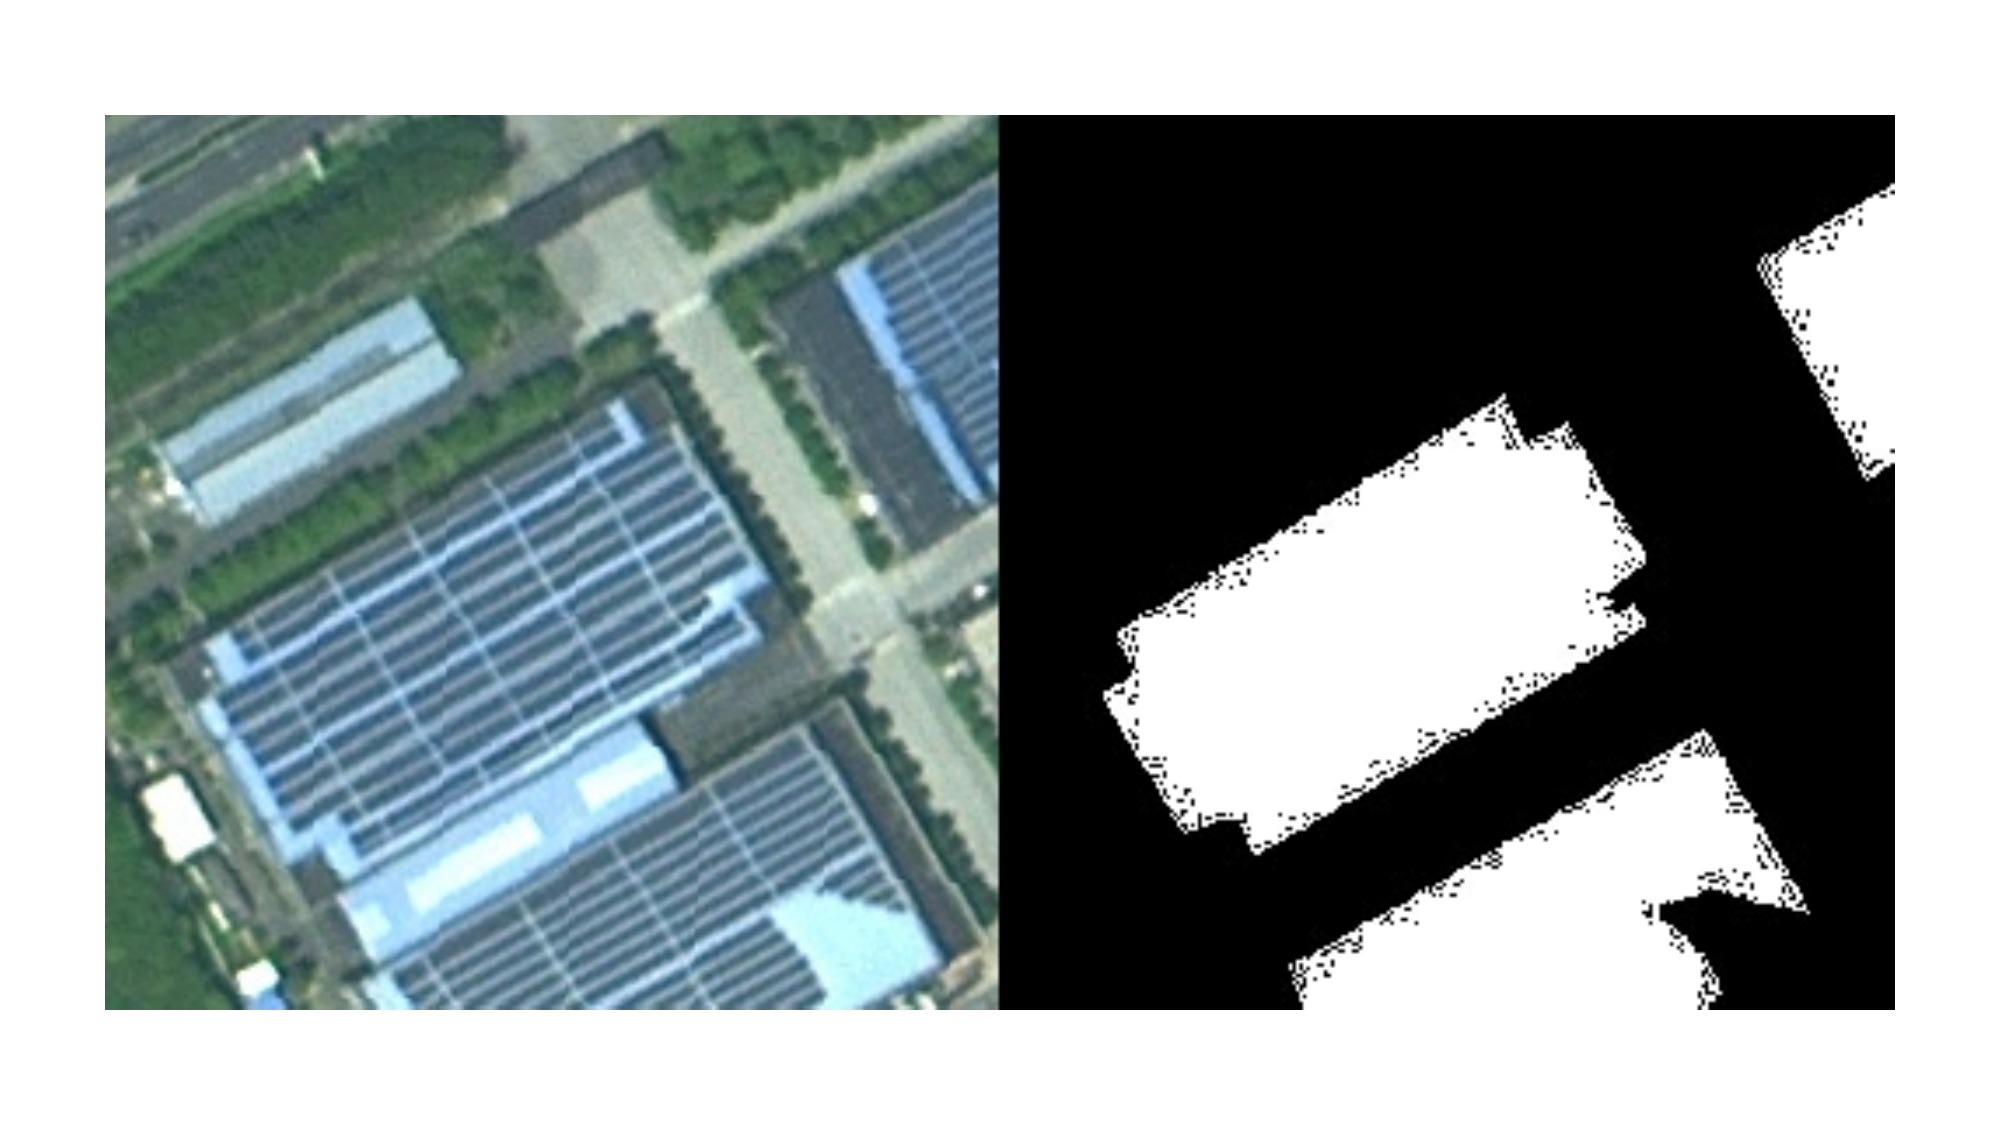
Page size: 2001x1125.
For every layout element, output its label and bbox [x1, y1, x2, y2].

picture [105, 115, 1895, 1010]
